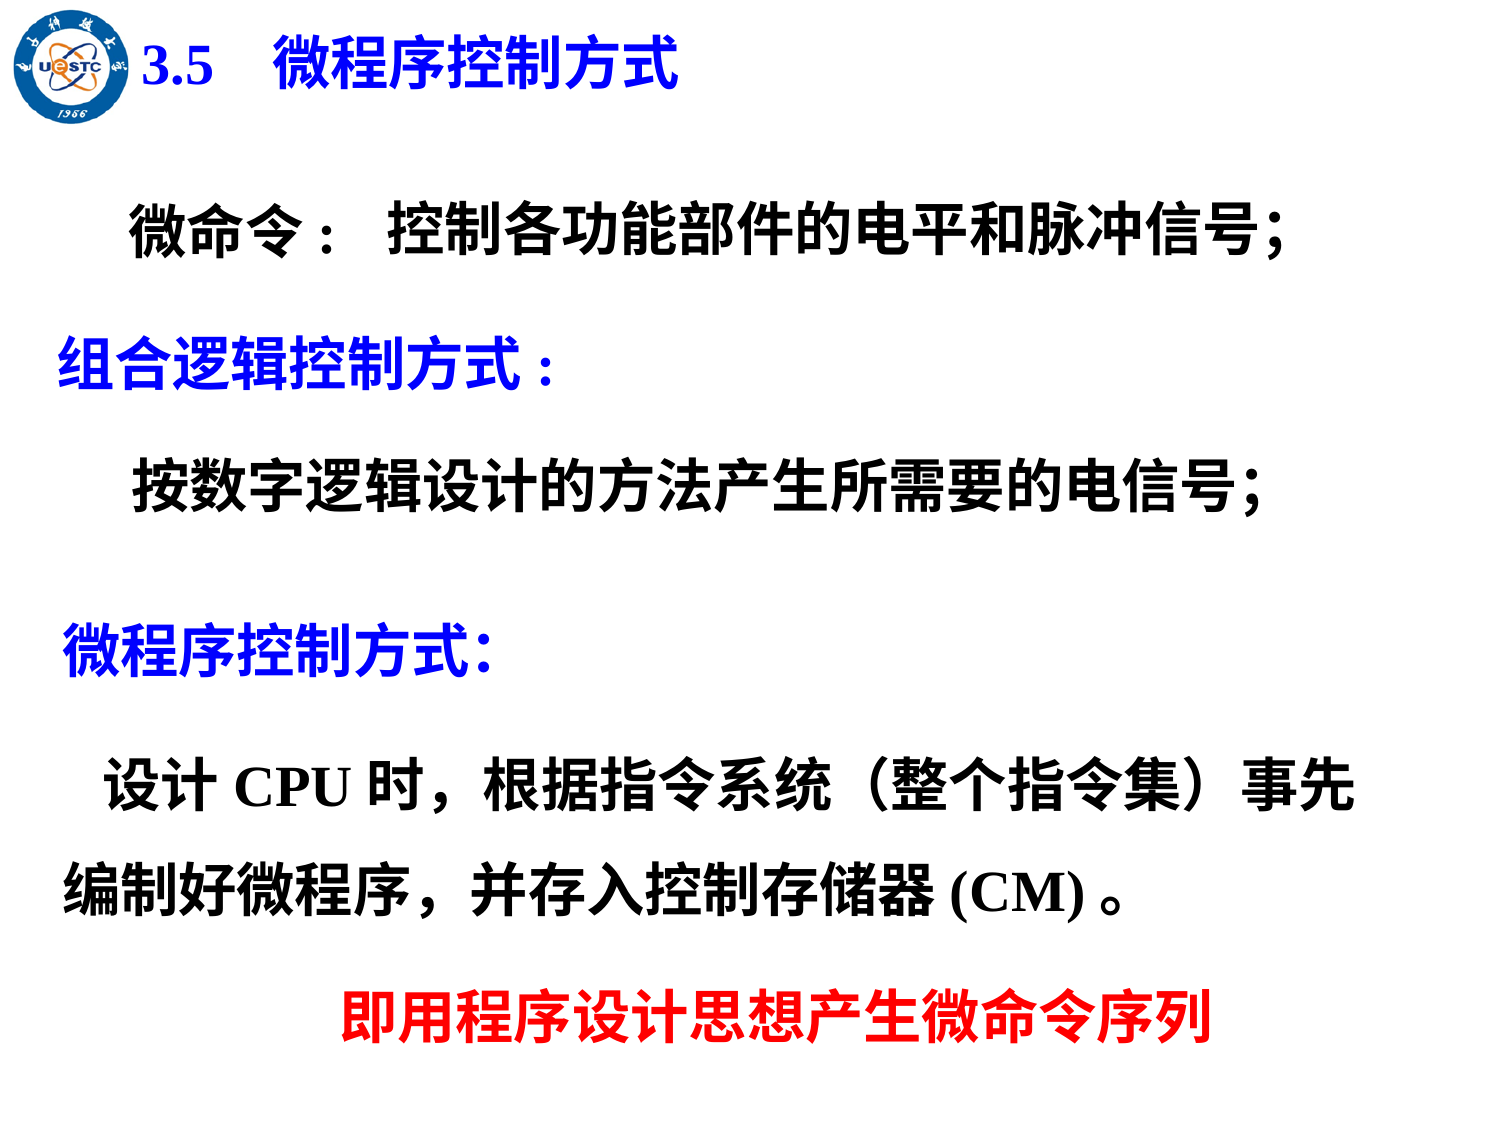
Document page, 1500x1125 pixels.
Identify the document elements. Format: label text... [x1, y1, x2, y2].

text_box 3.5 微程序控制方式 [126, 19, 750, 104]
text_box 微程序控制方式： 设计CPU时，根据指令系统（整个指令集）事先编制好微程序，并存入控制存储器(CM)。 [47, 571, 1424, 931]
text_box 按数字逻辑设计的方法产生所需要的电信号； [116, 441, 1326, 526]
text_box 即用程序设计思想产生微命令序列 [324, 972, 1249, 1058]
text_box 微命令: [113, 187, 352, 273]
text_box 控制各功能部件的电平和脉冲信号； [371, 184, 1314, 270]
text_box 组合逻辑控制方式: [41, 320, 577, 405]
picture [6, 8, 136, 126]
